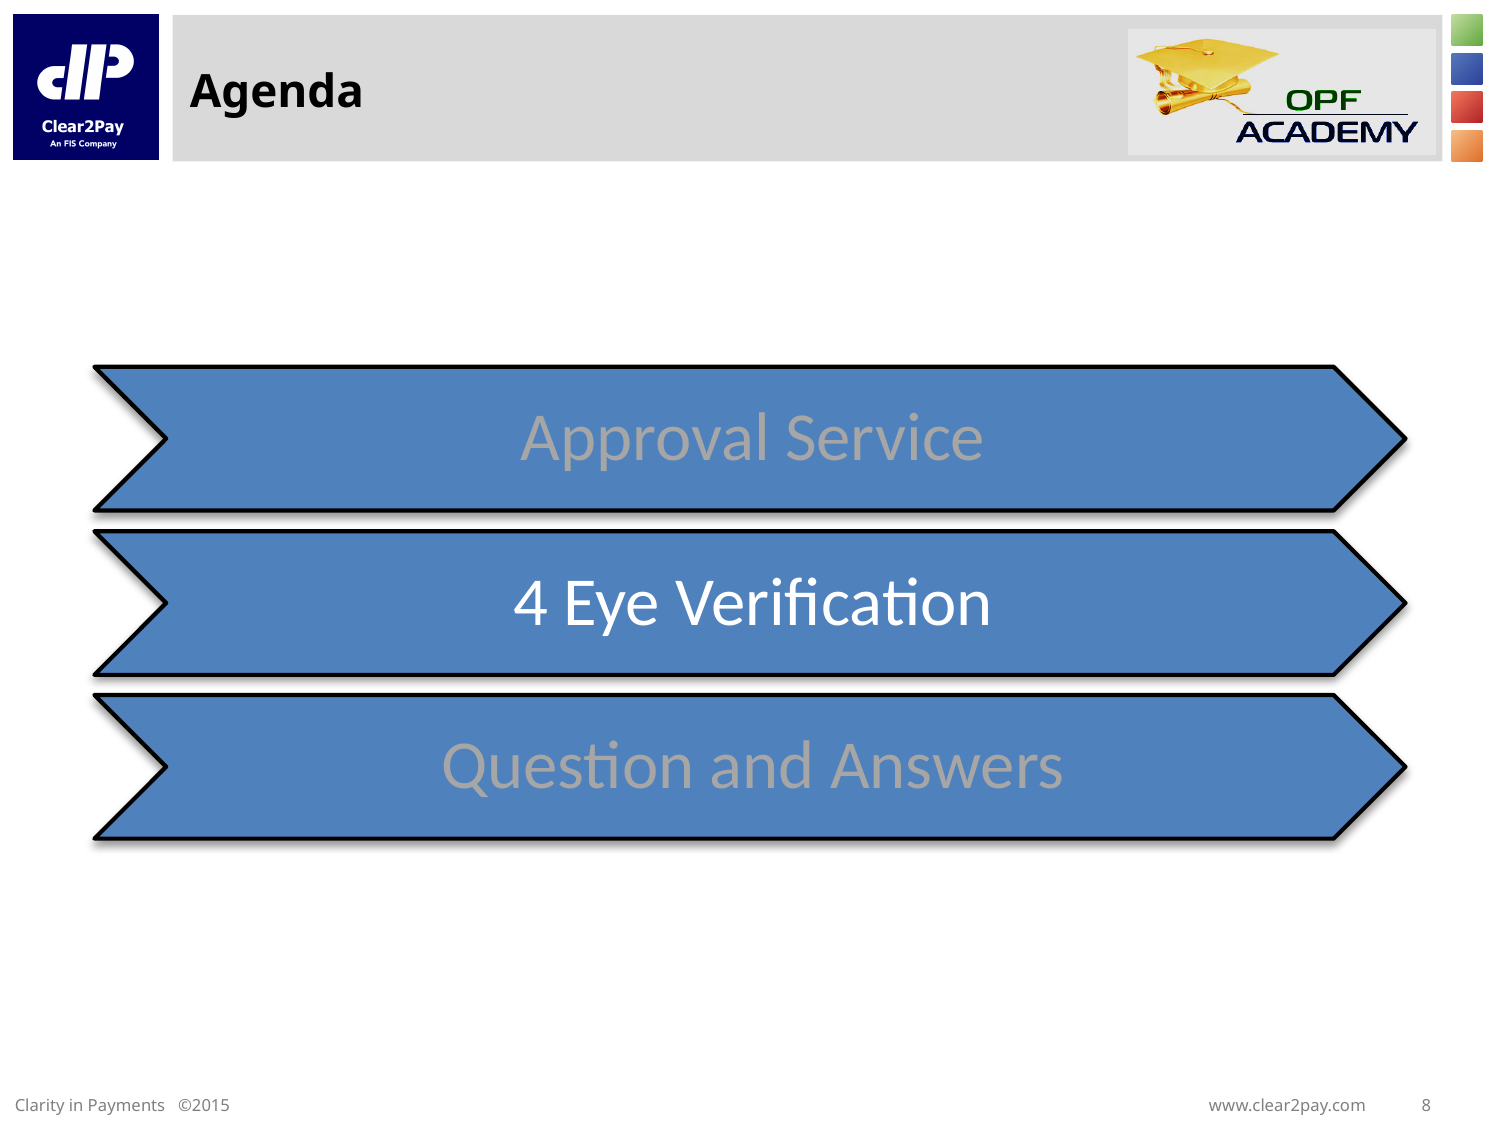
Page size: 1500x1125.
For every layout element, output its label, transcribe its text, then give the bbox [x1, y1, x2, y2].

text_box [94, 277, 1406, 929]
picture [13, 14, 159, 160]
title Agenda [174, 24, 1117, 154]
picture [1128, 29, 1436, 155]
